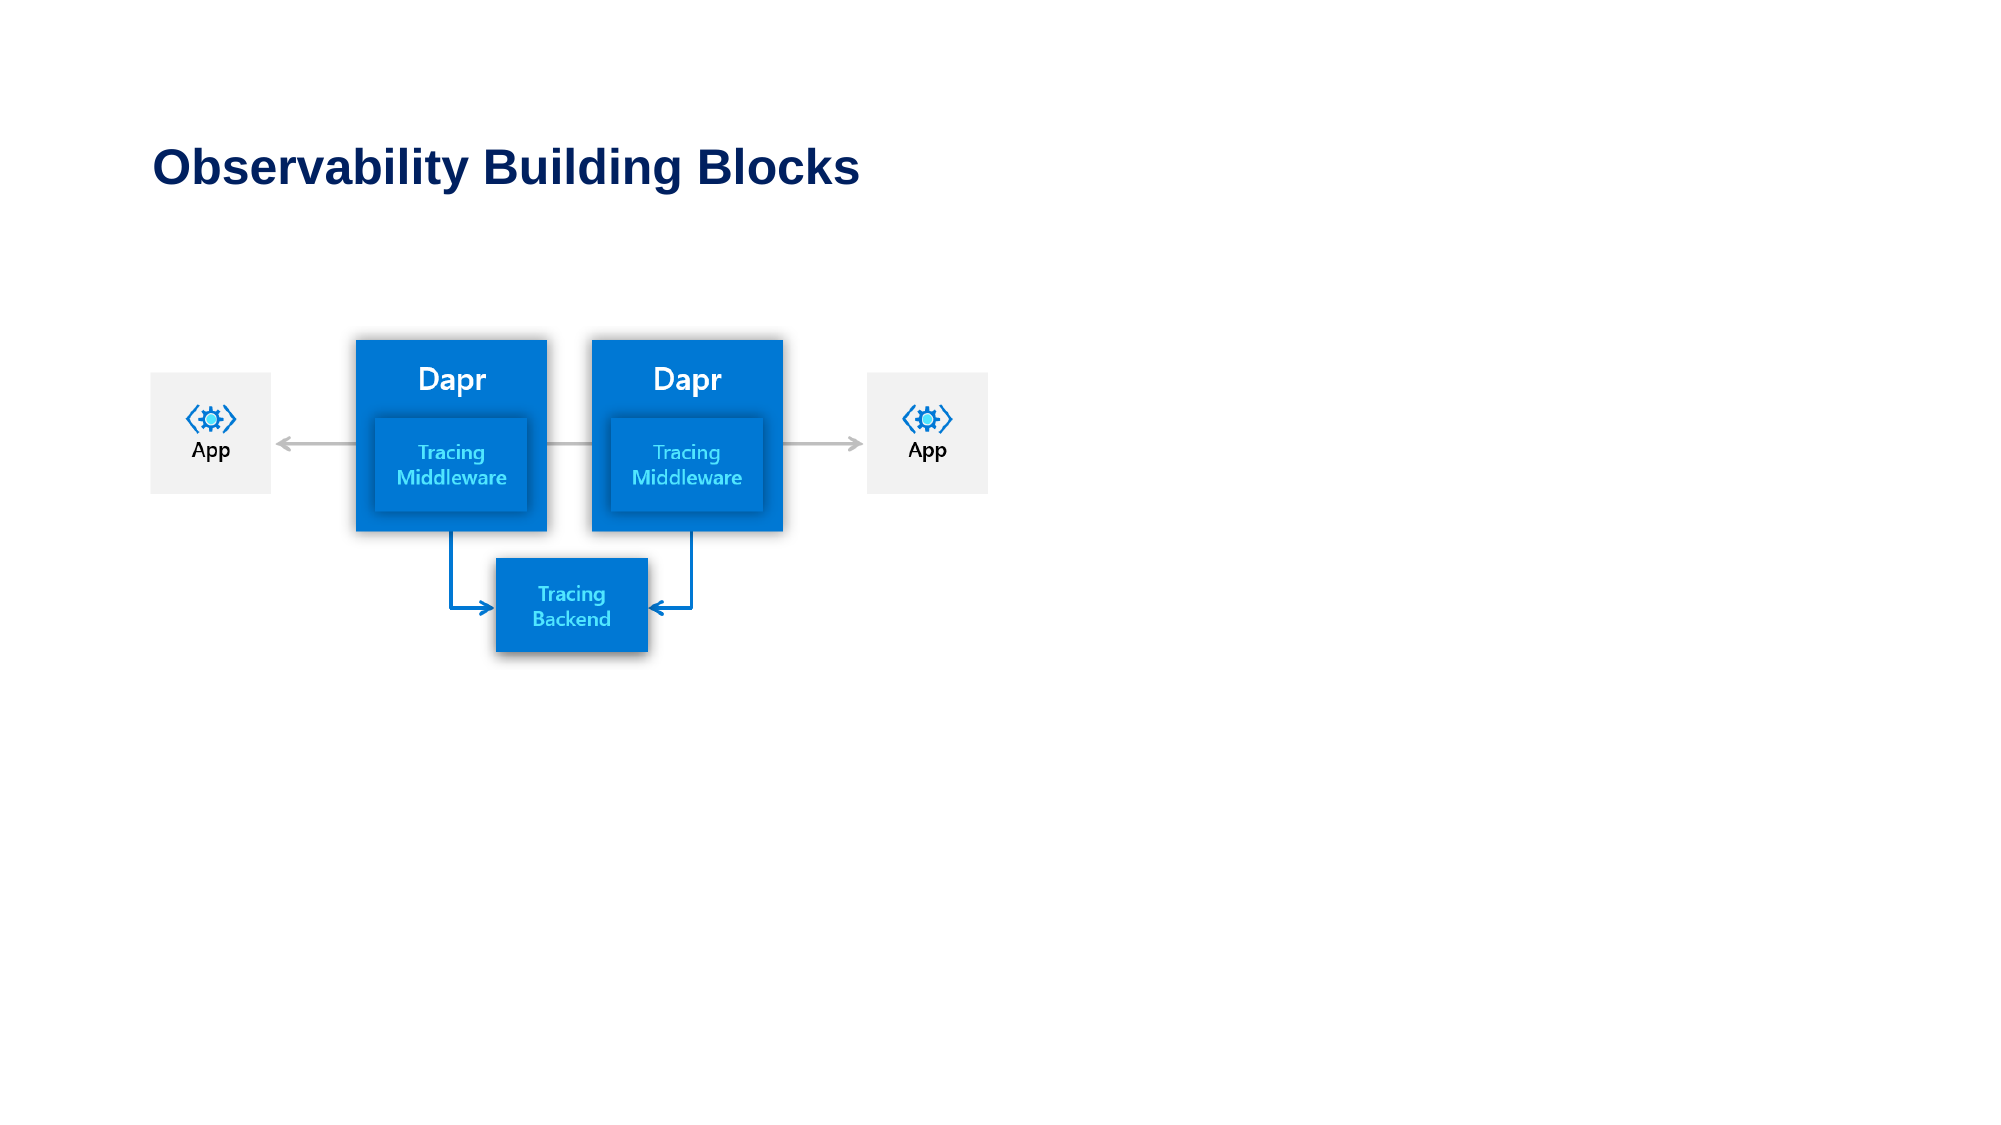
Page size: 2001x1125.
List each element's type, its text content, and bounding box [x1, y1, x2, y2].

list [144, 326, 995, 670]
title Observability Building Blocks [137, 59, 1863, 278]
